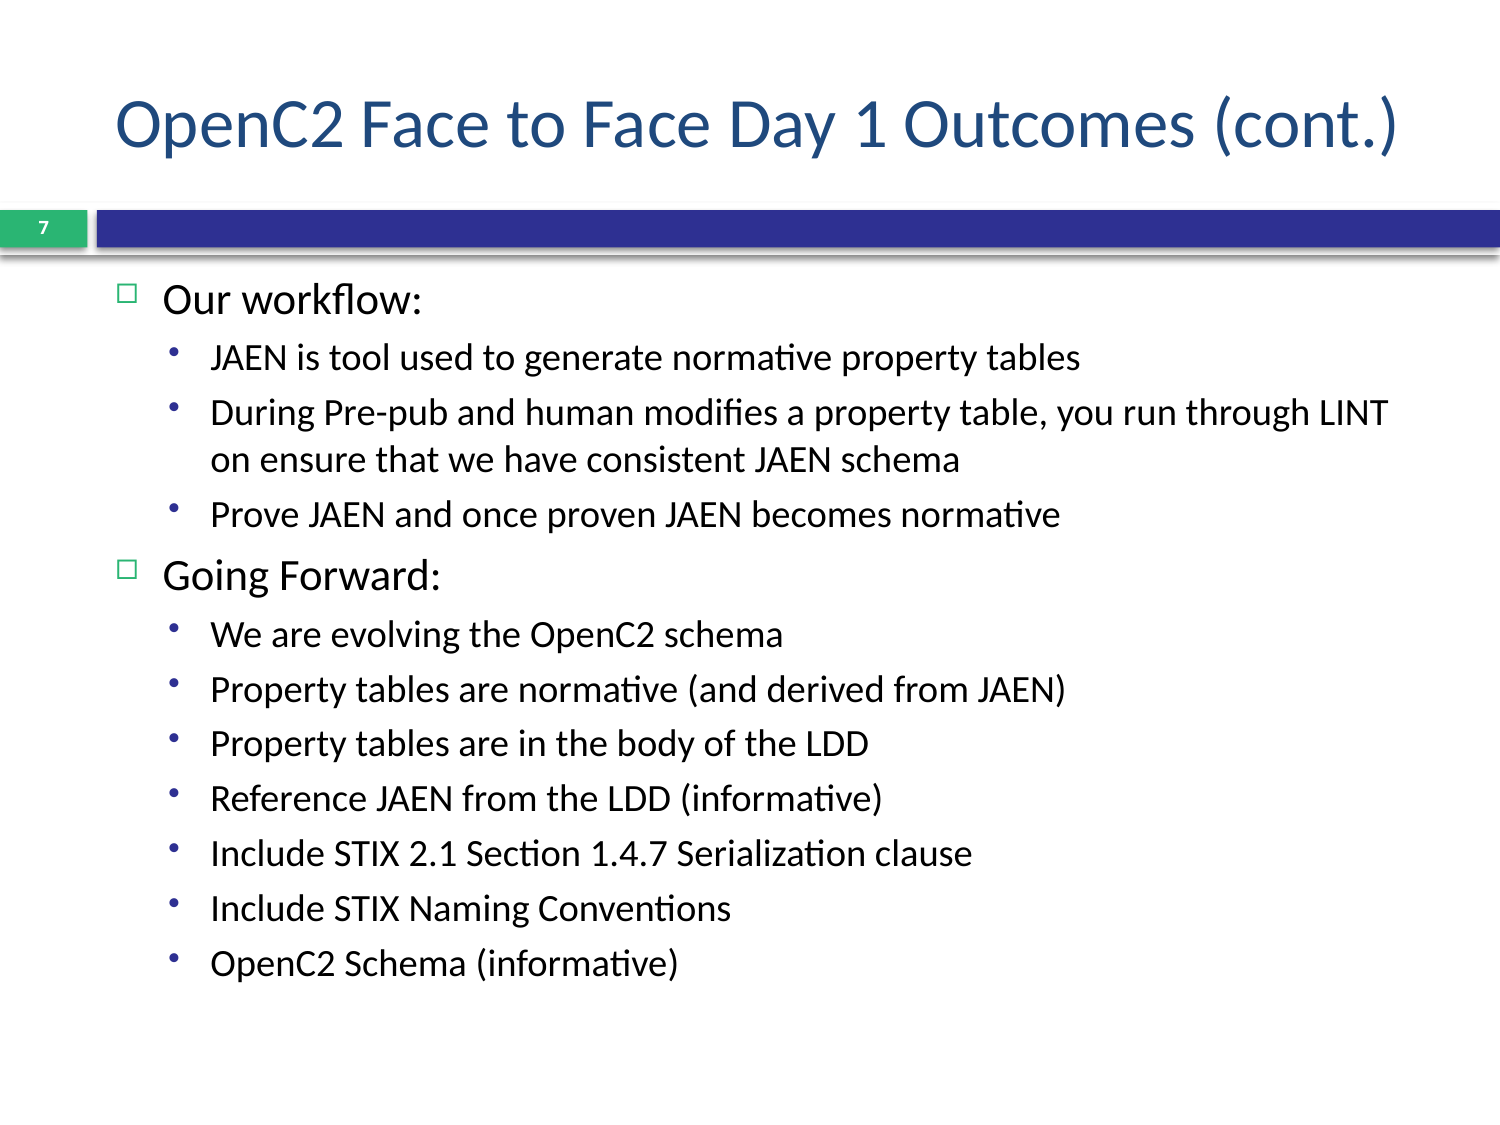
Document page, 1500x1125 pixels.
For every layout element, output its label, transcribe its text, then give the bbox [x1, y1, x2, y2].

list Our workflow: JAEN is tool used to generate normative property tables During Pre-pub and human modifies a property table, you run through LINT on ensure that we have consistent JAEN schema Prove JAEN and once proven JAEN becomes normative Going Forward: We are evolving the OpenC2 schema Property tables are normative (and derived from JAEN) Property tables are in the body of the LDD Reference JAEN from the LDD (informative) Include STIX 2.1 Section 1.4.7 Serialization clause Include STIX Naming Conventions OpenC2 Schema (informative) [100, 262, 1438, 1000]
title OpenC2 Face to Face Day 1 Outcomes (cont.) [100, 37, 1438, 200]
slide_number 7 [0, 208, 88, 249]
